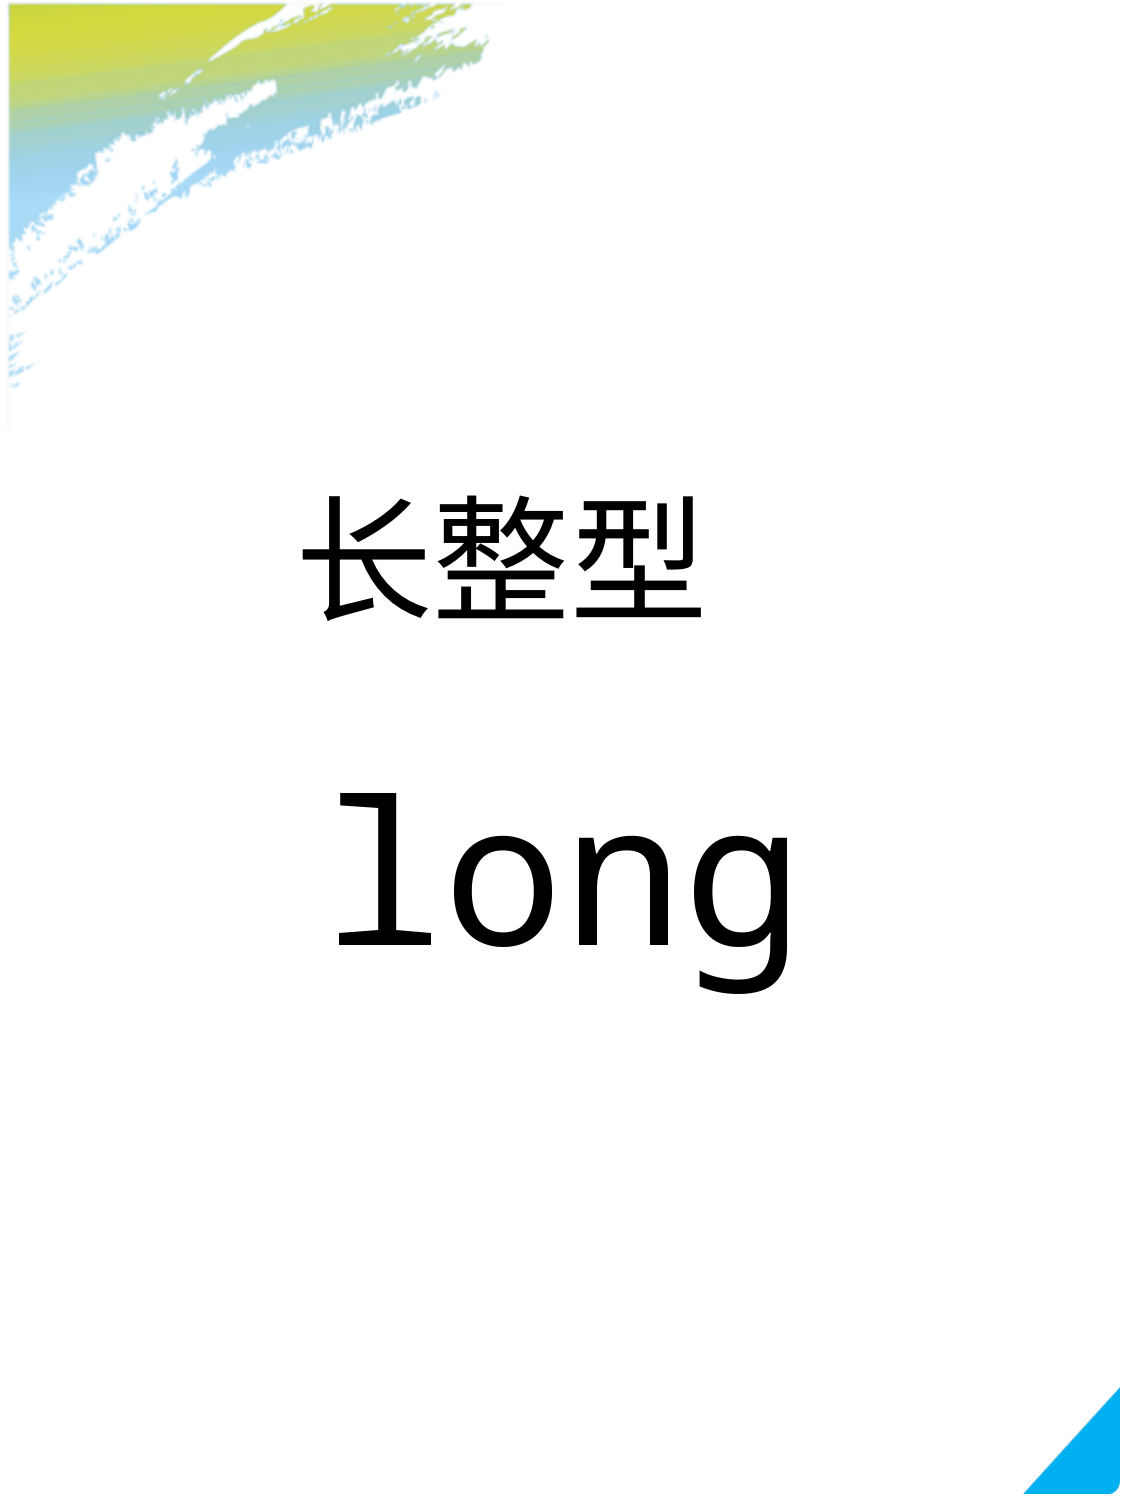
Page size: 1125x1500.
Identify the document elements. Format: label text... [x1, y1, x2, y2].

picture [1114, 1487, 1120, 1494]
text_box long [308, 738, 819, 993]
text_box 长整型 [280, 466, 723, 647]
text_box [1, 0, 523, 440]
picture [1023, 1387, 1118, 1492]
